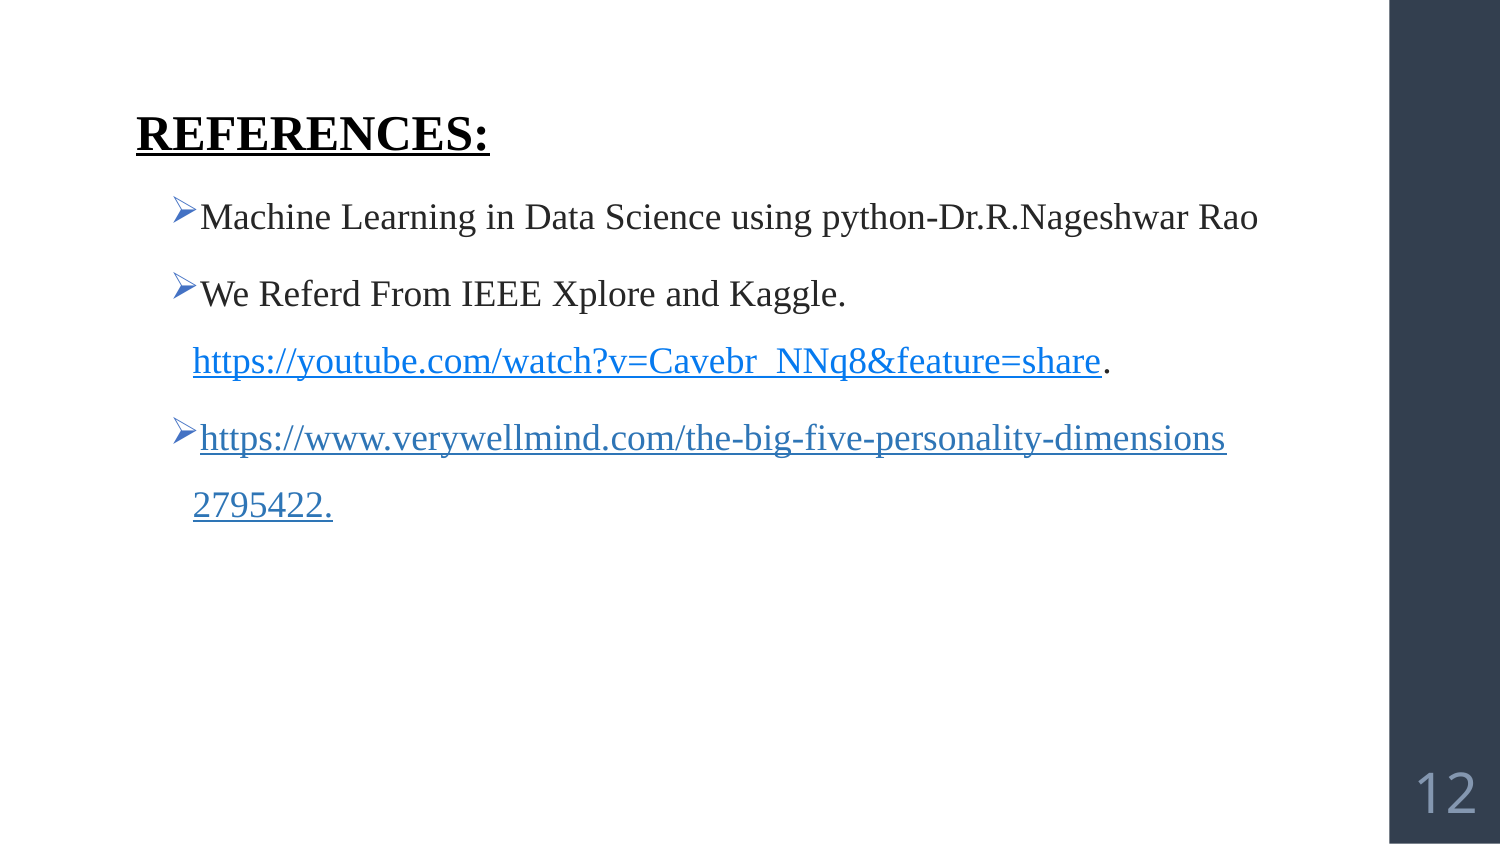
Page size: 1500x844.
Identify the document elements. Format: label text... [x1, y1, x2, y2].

slide_number 12 [1389, 759, 1500, 833]
list REFERENCES: Machine Learning in Data Science using python-Dr.R.Nageshwar Rao We Referd From IEEE Xplore and Kaggle. https://youtube.com/watch?v=Cavebr_NNq8&feature=share. https://www.verywellmind.com/the-big-five-personality-dimensions2795422. [121, 96, 1339, 805]
